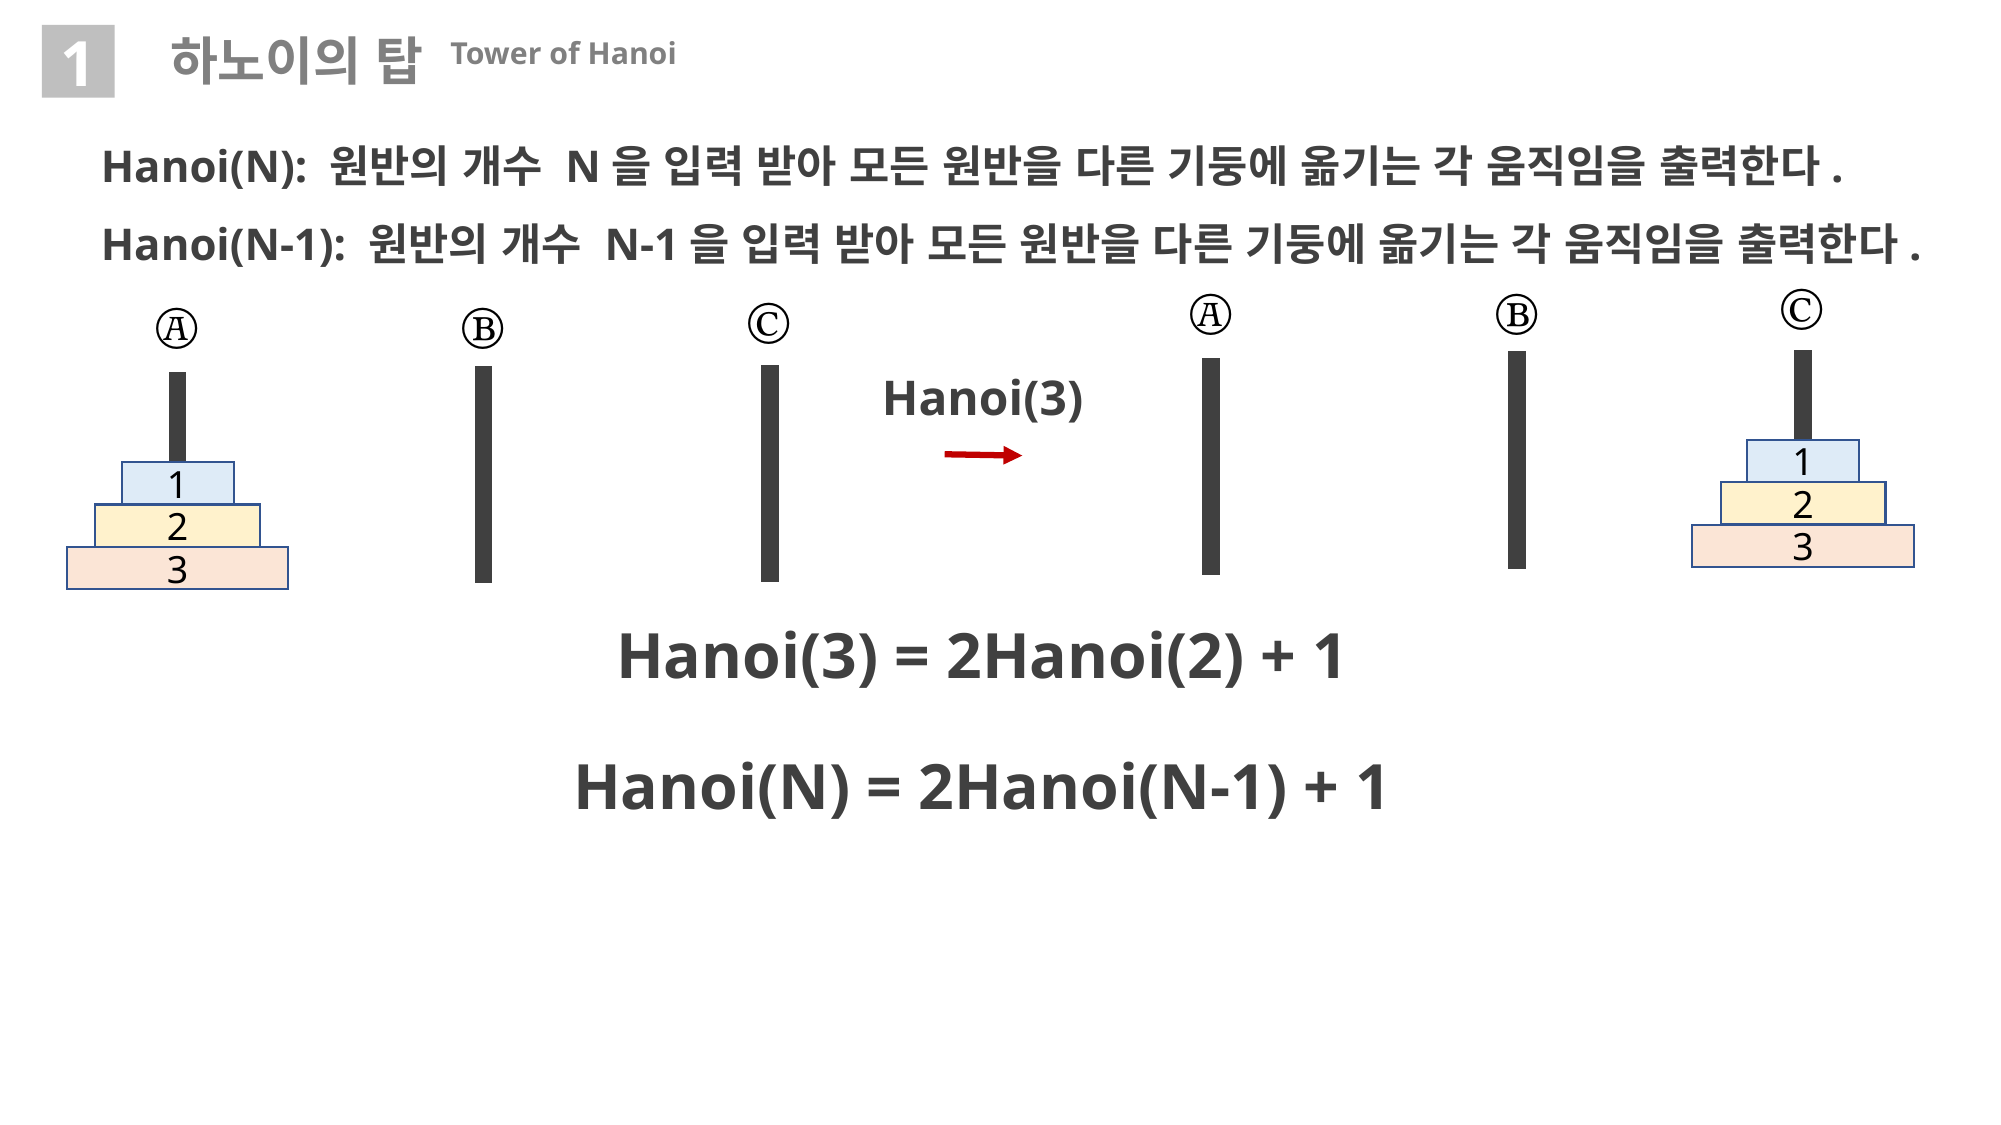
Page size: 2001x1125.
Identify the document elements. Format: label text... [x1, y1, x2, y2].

text_box Hanoi(N) = 2Hanoi(N-1) + 1 [558, 739, 1407, 829]
text_box [1792, 348, 1814, 439]
text_box Hanoi(N): 원반의 개수 N을 입력 받아 모든 원반을 다른 기둥에 옮기는 각 움직임을 출력한다. [86, 131, 1914, 199]
text_box [1506, 349, 1528, 571]
text_box 2 [94, 503, 261, 546]
text_box Hanoi(N-1): 원반의 개수 N-1을 입력 받아 모든 원반을 다른 기둥에 옮기는 각 움직임을 출력한다. [86, 209, 1914, 277]
text_box 2 [1720, 481, 1887, 524]
text_box [1200, 356, 1222, 577]
text_box [759, 363, 781, 584]
text_box Ⓑ [1466, 264, 1567, 354]
text_box 하노이의 탑 Tower of Hanoi [131, 20, 1153, 105]
text_box Ⓐ [1161, 264, 1261, 354]
text_box 1 [41, 24, 116, 99]
text_box 3 [1691, 524, 1915, 568]
text_box [167, 370, 189, 461]
text_box [473, 364, 494, 585]
text_box Hanoi(3) [867, 360, 1099, 433]
text_box Ⓒ [718, 274, 819, 364]
text_box Ⓒ [1752, 259, 1853, 350]
text_box 3 [66, 546, 289, 590]
text_box 1 [121, 461, 235, 505]
text_box 1 [1746, 439, 1860, 483]
text_box Ⓐ [127, 279, 228, 369]
text_box Hanoi(3) = 2Hanoi(2) + 1 [601, 609, 1364, 699]
text_box Ⓑ [433, 279, 534, 369]
